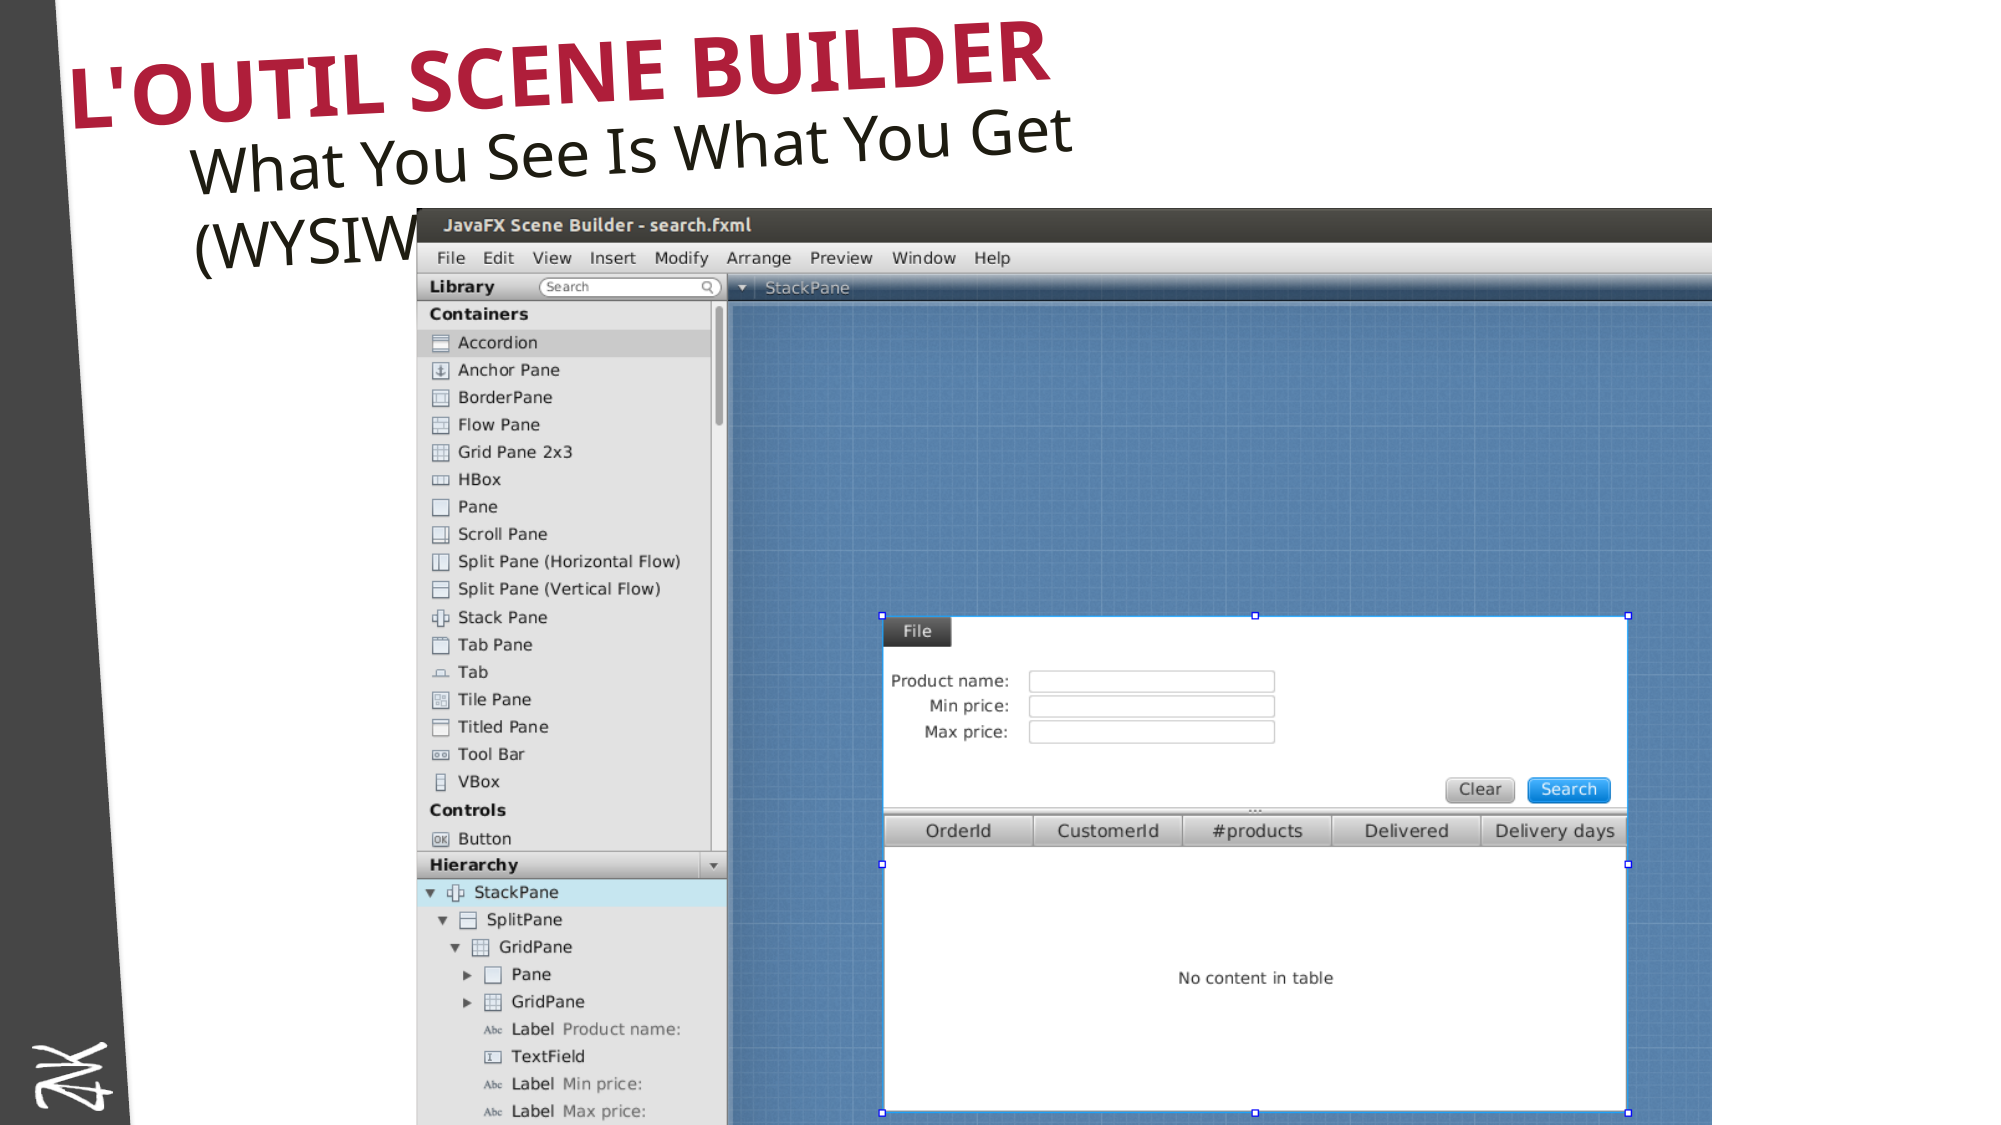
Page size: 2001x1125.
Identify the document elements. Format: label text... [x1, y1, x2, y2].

title L'outil Scene Builder [50, 0, 1367, 160]
picture [416, 208, 1713, 1125]
list What You See Is What You Get (WYSIWYG) [173, 61, 1427, 237]
picture [32, 1042, 113, 1112]
